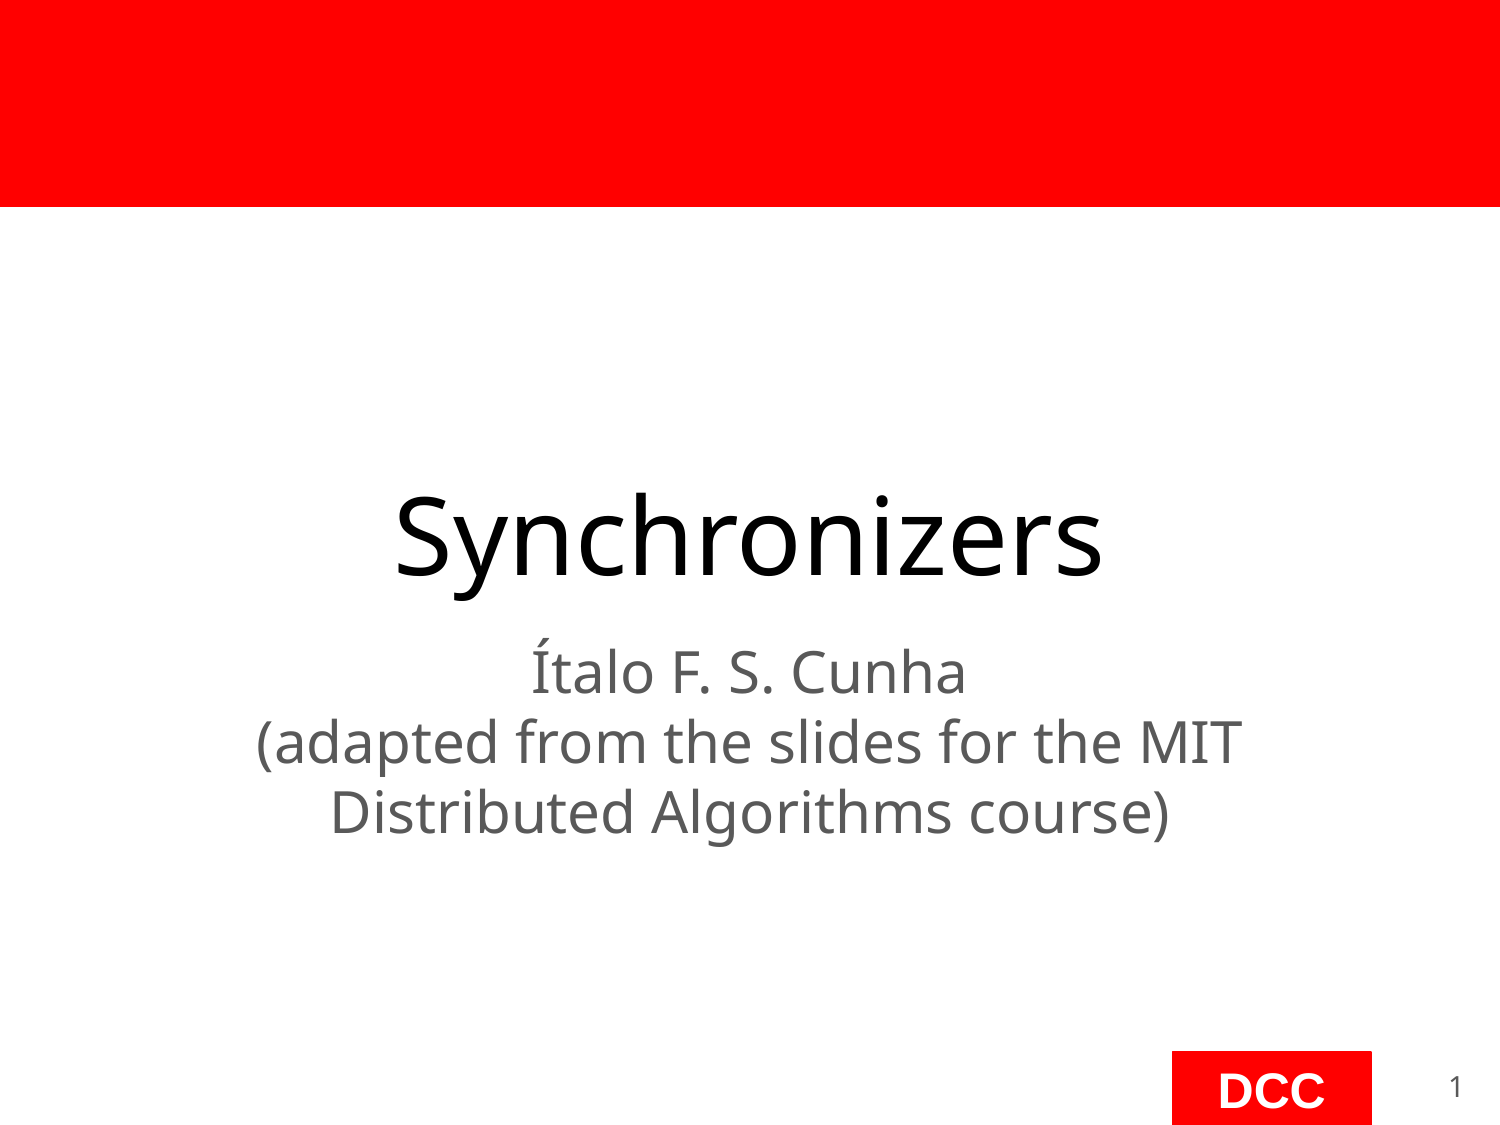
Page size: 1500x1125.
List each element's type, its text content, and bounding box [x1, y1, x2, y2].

title Synchronizers [51, 162, 1449, 612]
slide_number ‹#› [1389, 1044, 1480, 1125]
subtitle Ítalo F. S. Cunha (adapted from the slides for the MIT Distributed Algorithms course) [51, 619, 1449, 794]
